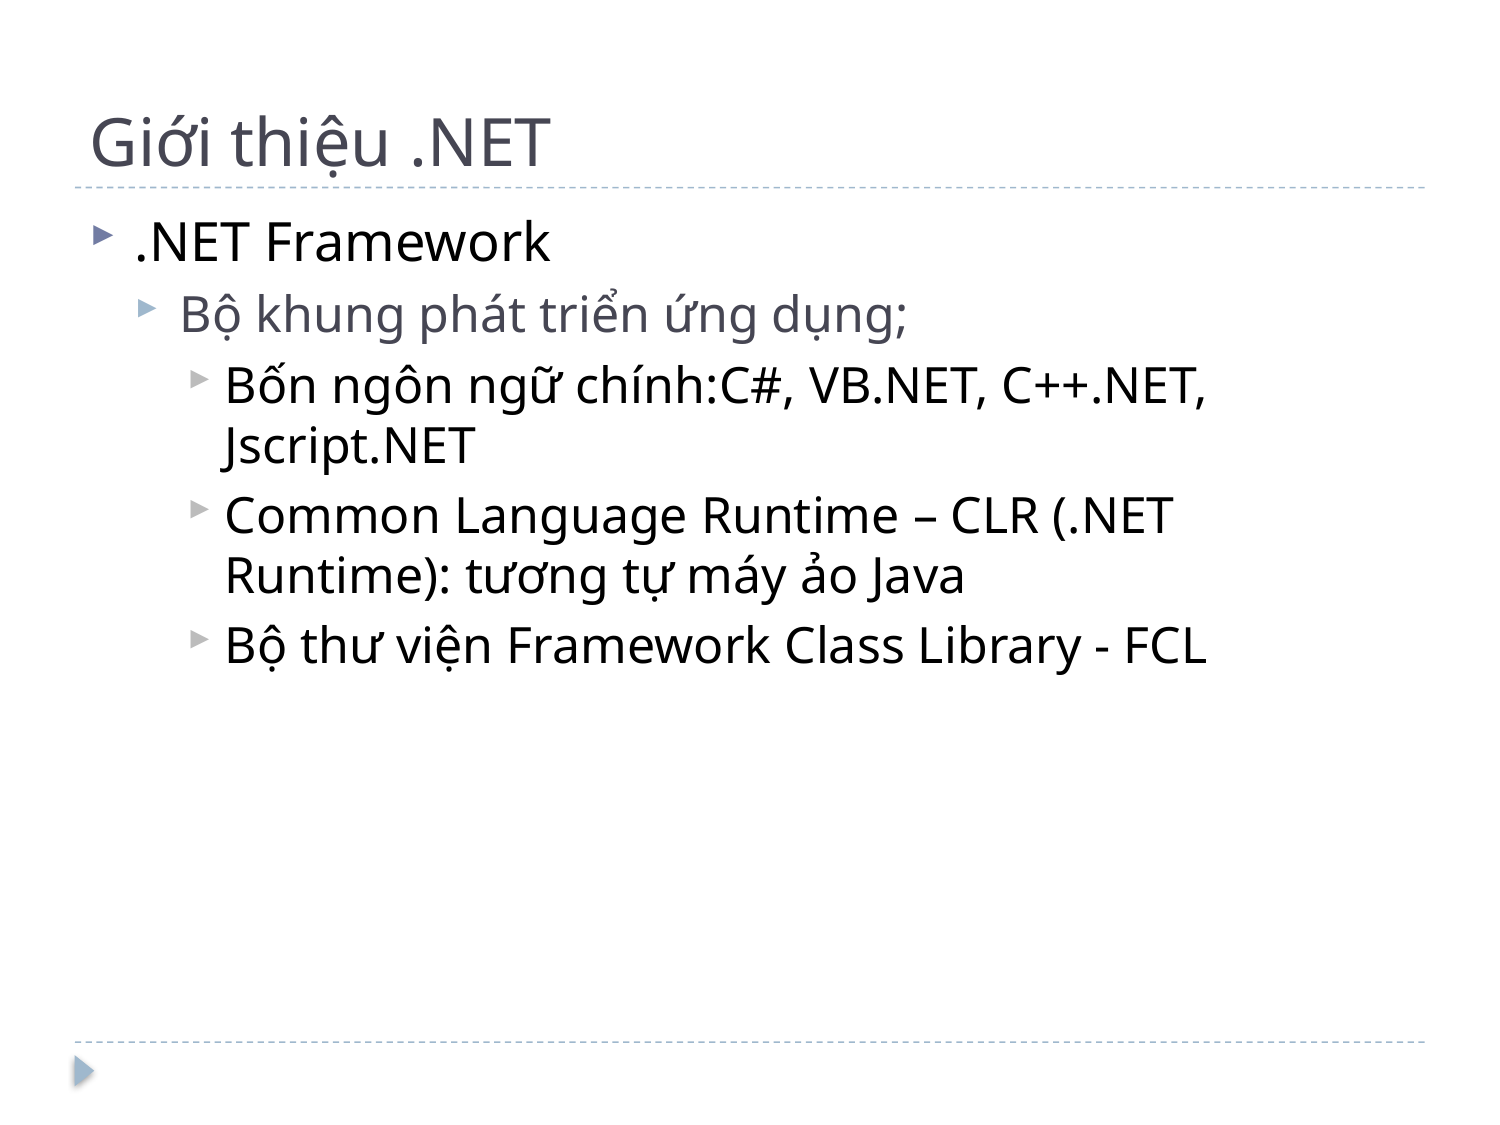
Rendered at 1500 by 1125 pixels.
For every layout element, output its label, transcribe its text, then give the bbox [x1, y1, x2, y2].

list .NET Framework Bộ khung phát triển ứng dụng; Bốn ngôn ngữ chính:C#, VB.NET, C++.NET, Jscript.NET Common Language Runtime – CLR (.NET Runtime): tương tự máy ảo Java Bộ thư viện Framework Class Library - FCL [75, 200, 1425, 1010]
title Giới thiệu .NET [75, 24, 1425, 188]
